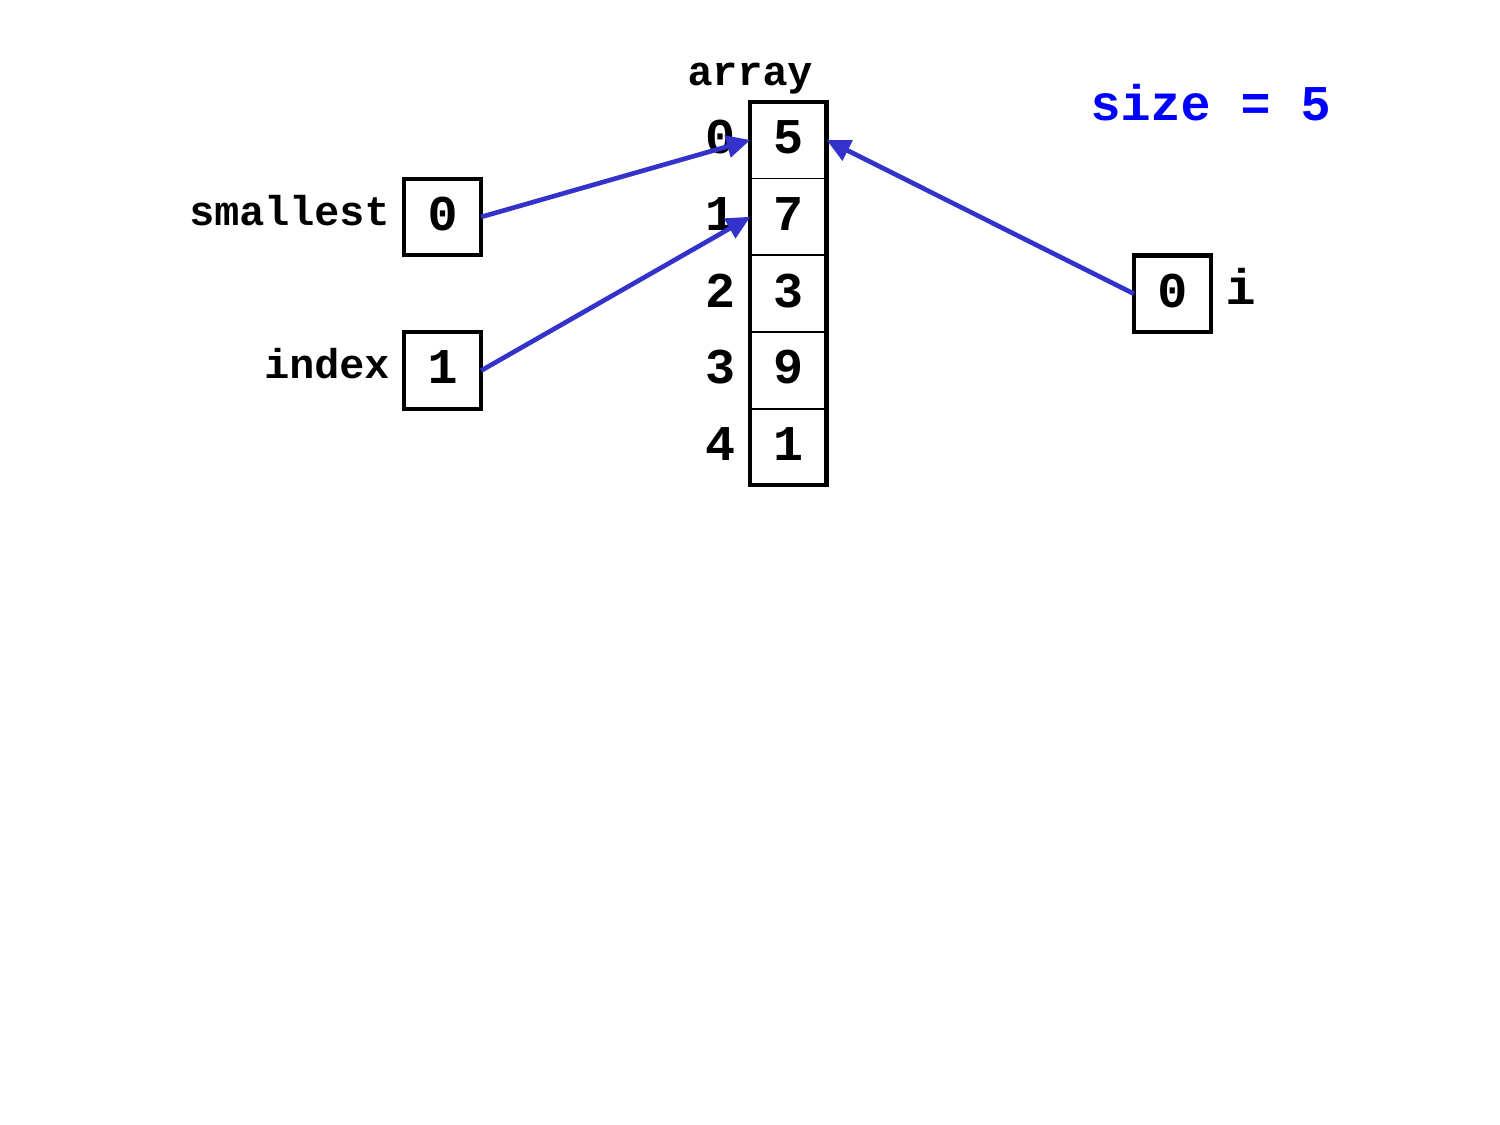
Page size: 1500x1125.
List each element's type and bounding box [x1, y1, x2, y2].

table_header [673, 102, 748, 161]
table_header [406, 181, 479, 253]
table_cell [752, 333, 824, 408]
table_cell [752, 179, 824, 254]
table_cell [752, 410, 824, 483]
table_header [406, 334, 479, 407]
table_cell [673, 179, 748, 260]
table_header [752, 104, 824, 178]
table_header [673, 143, 748, 179]
table_header [212, 332, 402, 409]
text_box [1057, 63, 1365, 139]
text_box [672, 36, 828, 102]
table_header [174, 179, 402, 255]
table_cell [673, 222, 748, 485]
table_header [1213, 255, 1287, 332]
table_cell [752, 256, 824, 331]
text_box [481, 135, 751, 218]
table_header [1136, 258, 1209, 330]
text_box [481, 216, 751, 371]
text_box [826, 140, 1134, 294]
